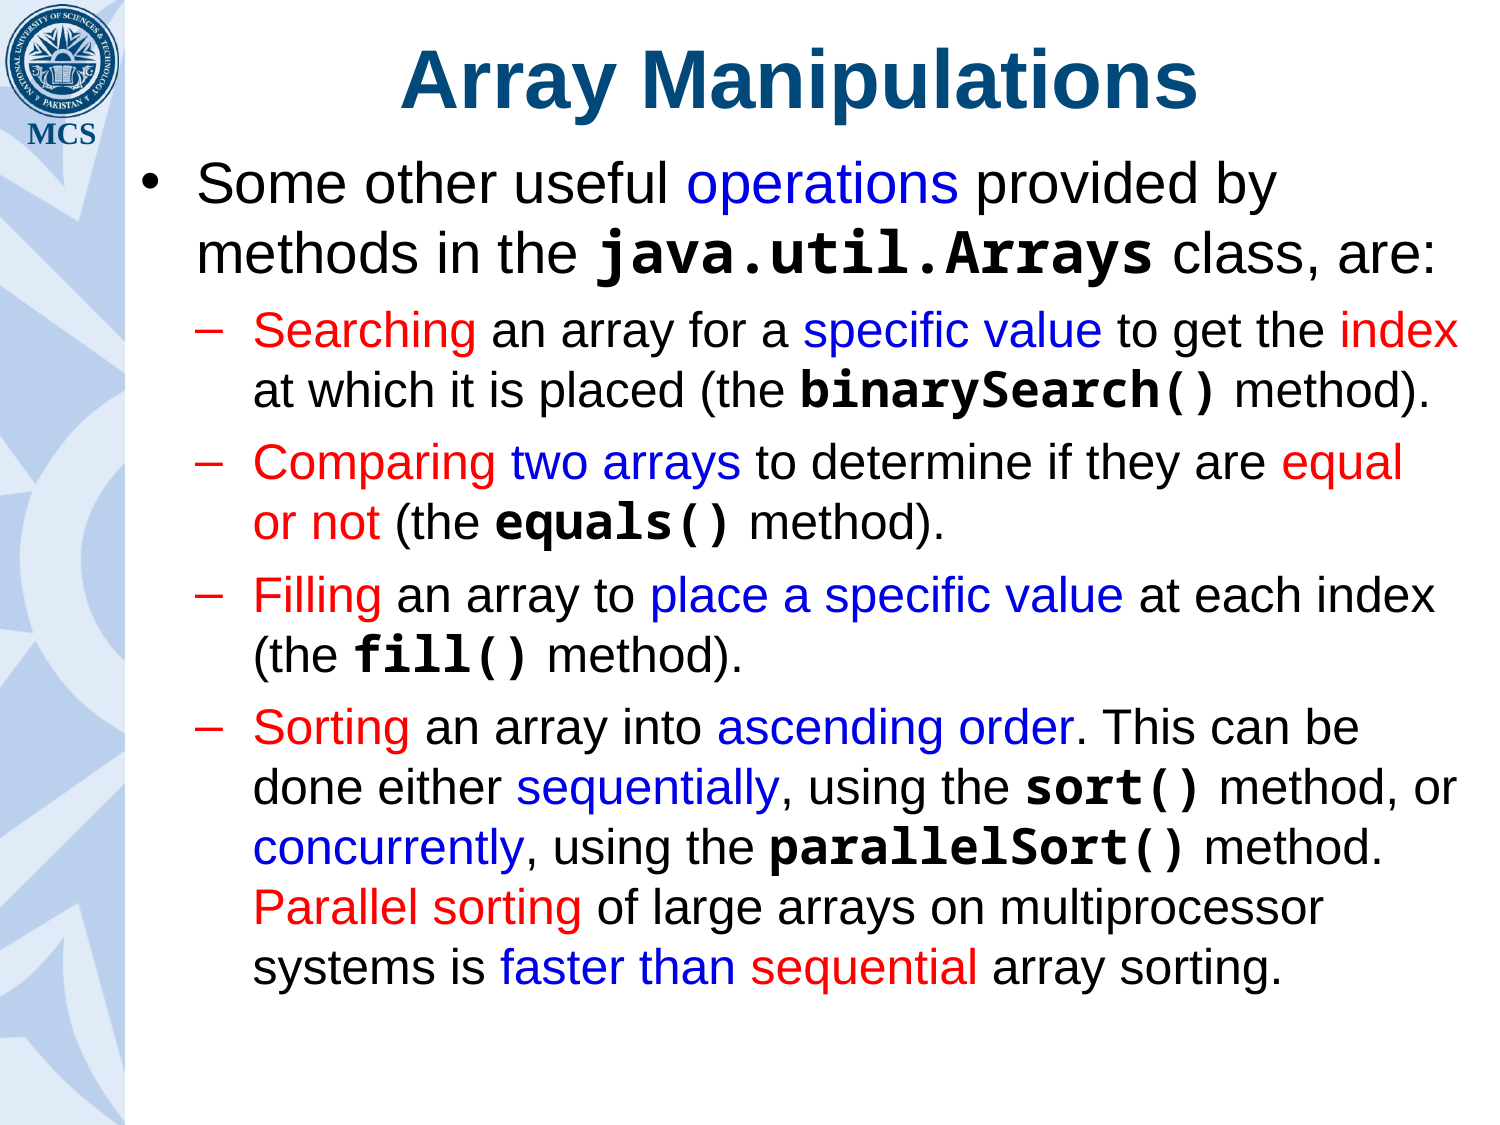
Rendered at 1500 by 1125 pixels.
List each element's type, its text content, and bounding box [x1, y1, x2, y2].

picture [0, 0, 125, 1125]
title Array Manipulations [125, 0, 1475, 137]
list Some other useful operations provided by methods in the java.util.Arrays class, are: Searching an array for a specific value to get the index at which it is placed (the binarySearch() method). Comparing two arrays to determine if they are equal or not (the equals() method). Filling an array to place a specific value at each index (the fill() method). Sorting an array into ascending order. This can be done either sequentially, using the sort() method, or concurrently, using the parallelSort() method. Parallel sorting of large arrays on multiprocessor systems is faster than sequential array sorting. [125, 137, 1475, 1088]
